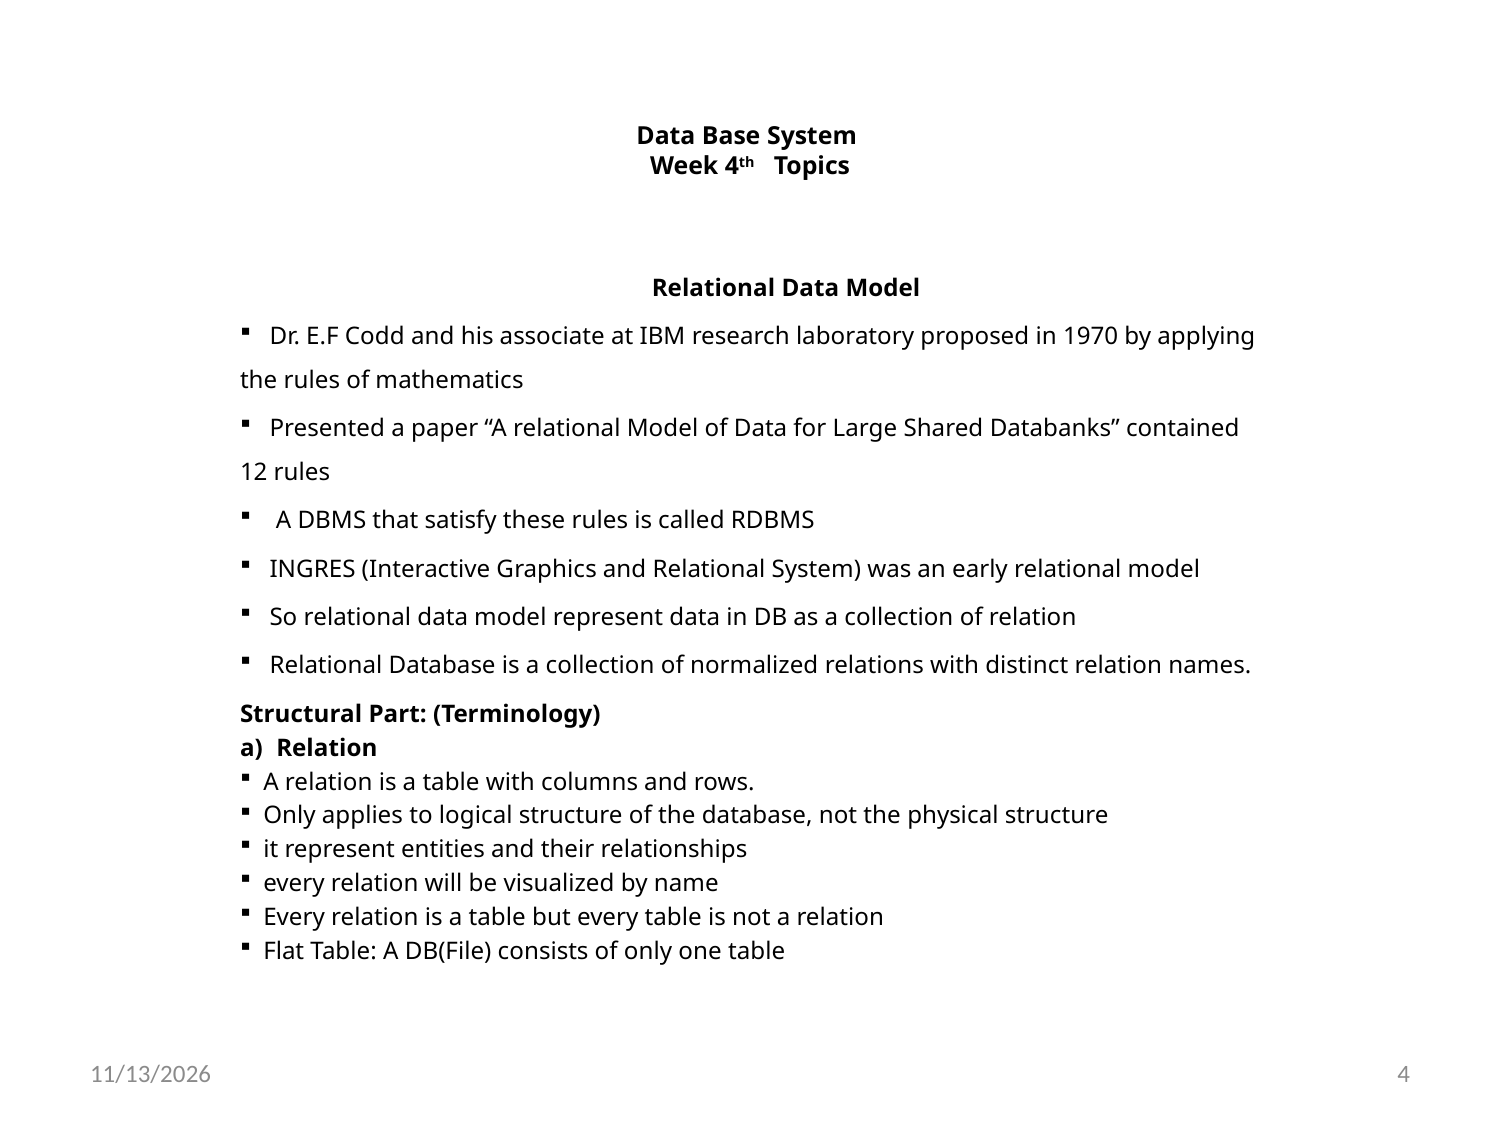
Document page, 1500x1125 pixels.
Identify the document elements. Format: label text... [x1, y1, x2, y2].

slide_number 4 [1074, 1042, 1425, 1103]
title Data Base System Week 4th Topics [112, 112, 1388, 188]
subtitle Relational Data Model Dr. E.F Codd and his associate at IBM research laboratory proposed in 1970 by applying the rules of mathematics Presented a paper “A relational Model of Data for Large Shared Databanks” contained 12 rules A DBMS that satisfy these rules is called RDBMS INGRES (Interactive Graphics and Relational System) was an early relational model So relational data model represent data in DB as a collection of relation Relational Database is a collection of normalized relations with distinct relation names. Structural Part: (Terminology) Relation A relation is a table with columns and rows. Only applies to logical structure of the database, not the physical structure it represent entities and their relationships every relation will be visualized by name Every relation is a table but every table is not a relation Flat Table: A DB(File) consists of only one table [225, 249, 1275, 1013]
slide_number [75, 1042, 425, 1103]
